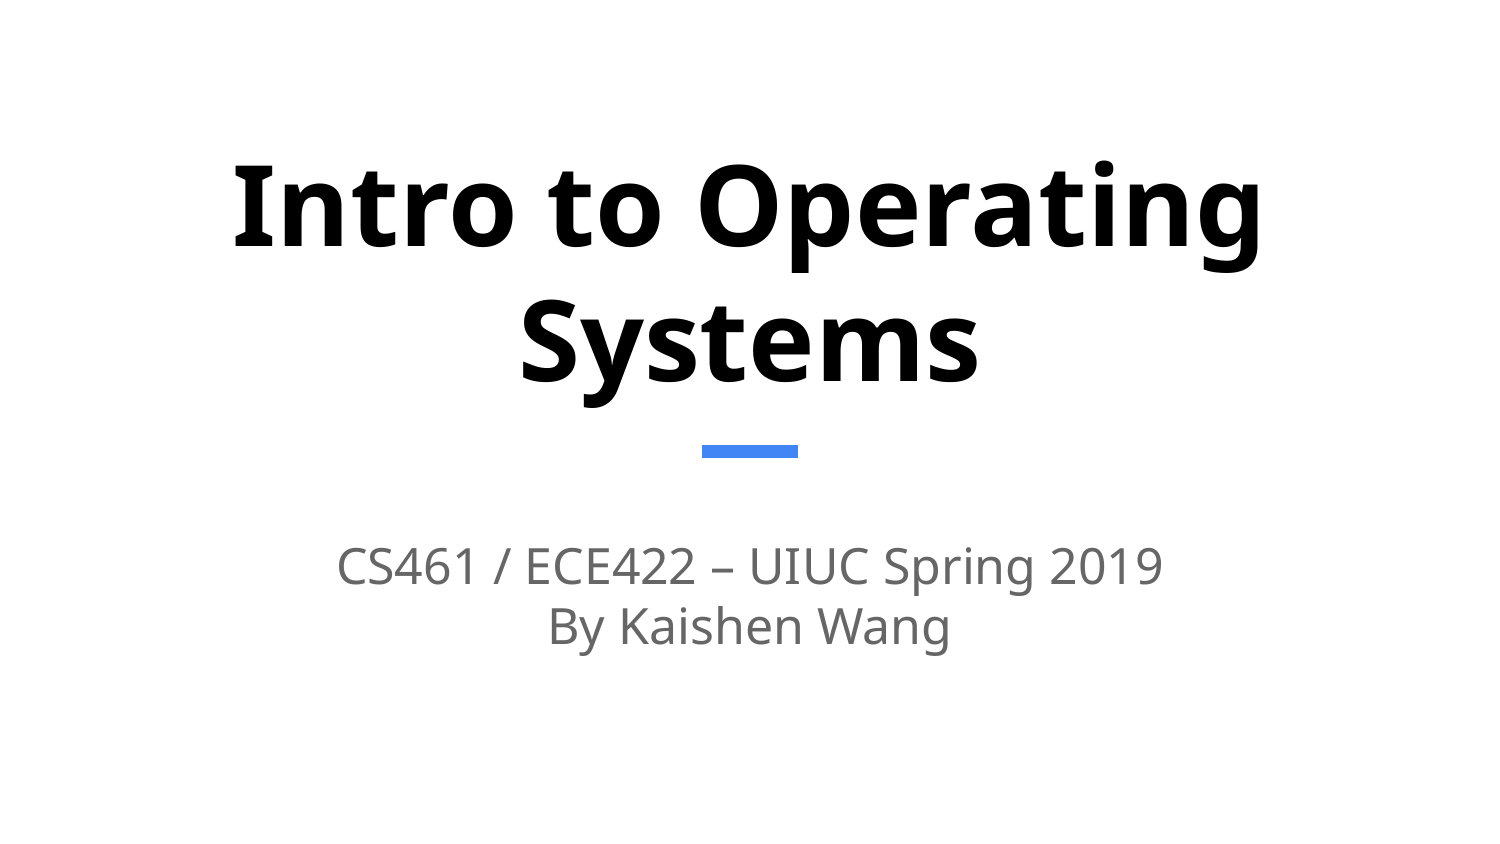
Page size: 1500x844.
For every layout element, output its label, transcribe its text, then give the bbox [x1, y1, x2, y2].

subtitle CS461 / ECE422 – UIUC Spring 2019 By Kaishen Wang [51, 519, 1449, 640]
title Intro to Operating Systems [51, 97, 1449, 419]
